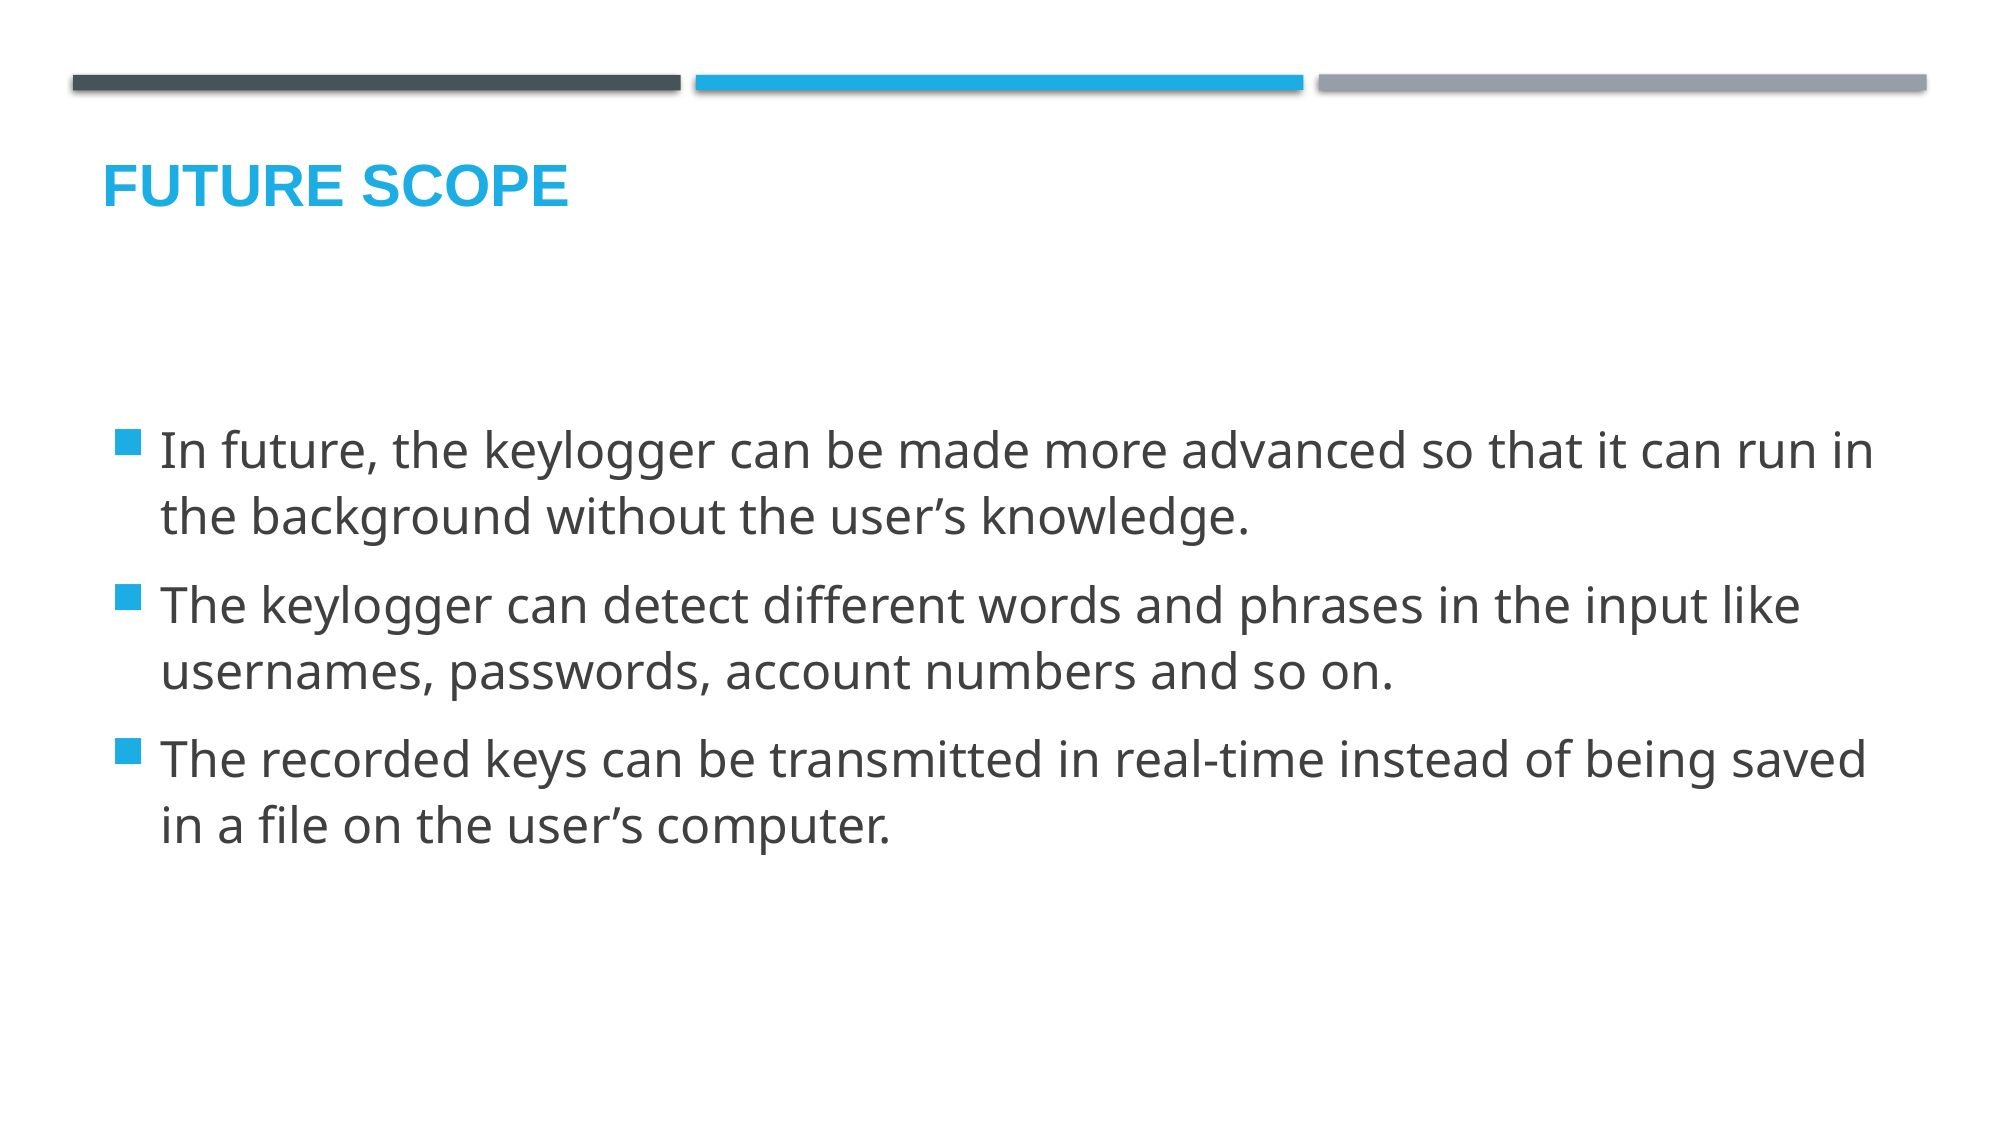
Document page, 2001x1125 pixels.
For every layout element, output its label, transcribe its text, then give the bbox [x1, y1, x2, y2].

text_box Future scope [87, 138, 1898, 226]
list In future, the keylogger can be made more advanced so that it can run in the background without the user’s knowledge. The keylogger can detect different words and phrases in the input like usernames, passwords, account numbers and so on. The recorded keys can be transmitted in real-time instead of being saved in a file on the user’s computer. [95, 213, 1905, 981]
